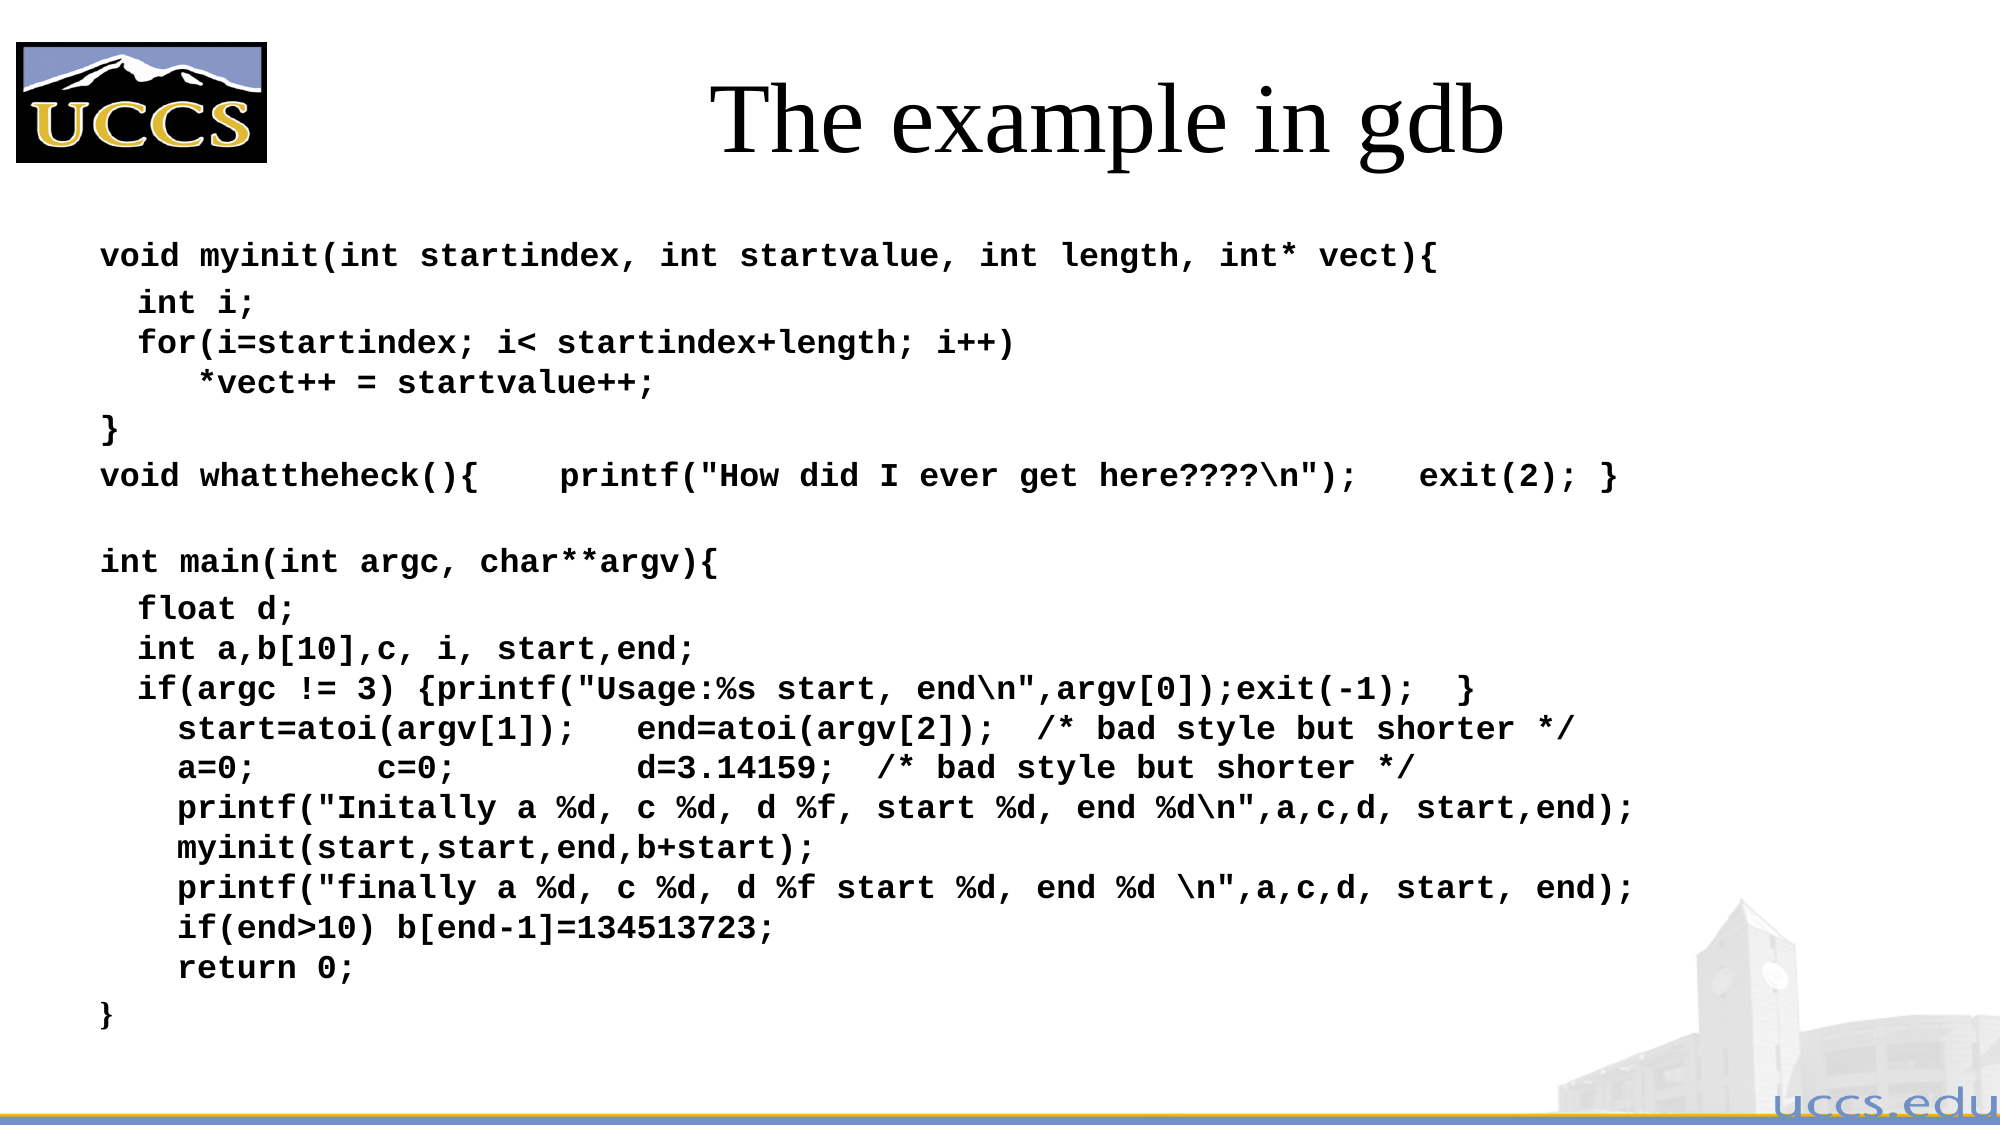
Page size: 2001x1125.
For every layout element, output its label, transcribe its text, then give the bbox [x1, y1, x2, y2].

picture [0, 888, 2000, 1125]
list void myinit(int startindex, int startvalue, int length, int* vect){ int i; for(i=startindex; i< startindex+length; i++) *vect++ = startvalue++; } void whattheheck(){ printf("How did I ever get here????\n"); exit(2); } int main(int argc, char**argv){ float d; int a,b[10],c, i, start,end; if(argc != 3) {printf("Usage:%s start, end\n",argv[0]);exit(-1); } start=atoi(argv[1]); end=atoi(argv[2]); /* bad style but shorter */ a=0; c=0; d=3.14159; /* bad style but shorter */ printf("Initally a %d, c %d, d %f, start %d, end %d\n",a,c,d, start,end); myinit(start,start,end,b+start); printf("finally a %d, c %d, d %f start %d, end %d \n",a,c,d, start, end); if(end>10) b[end-1]=134513723; return 0; } [83, 224, 2000, 1038]
title The example in gdb [283, 37, 1934, 188]
picture [16, 42, 267, 163]
